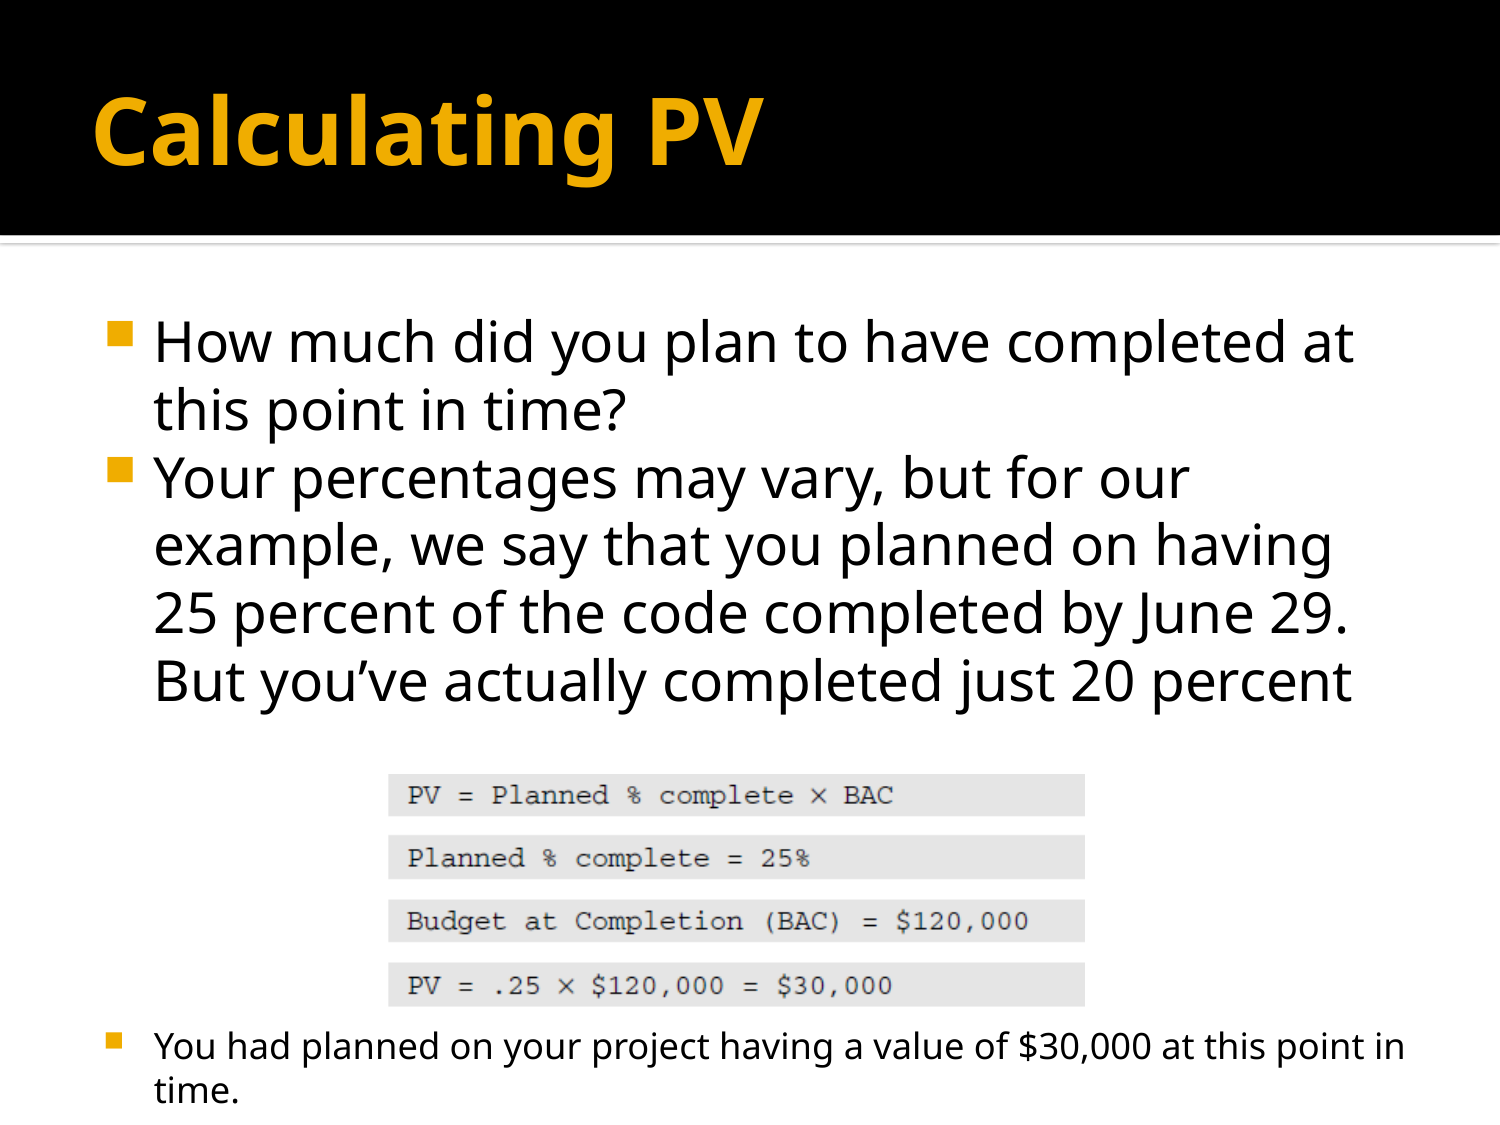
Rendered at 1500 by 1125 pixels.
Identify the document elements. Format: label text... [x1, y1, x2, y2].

list How much did you plan to have completed at this point in time? Your percentages may vary, but for our example, we say that you planned on having 25 percent of the code completed by June 29. But you’ve actually completed just 20 percent You had planned on your project having a value of $30,000 at this point in time. [75, 291, 1425, 1125]
title Calculating PV [75, 25, 1425, 231]
picture [387, 774, 1085, 1010]
